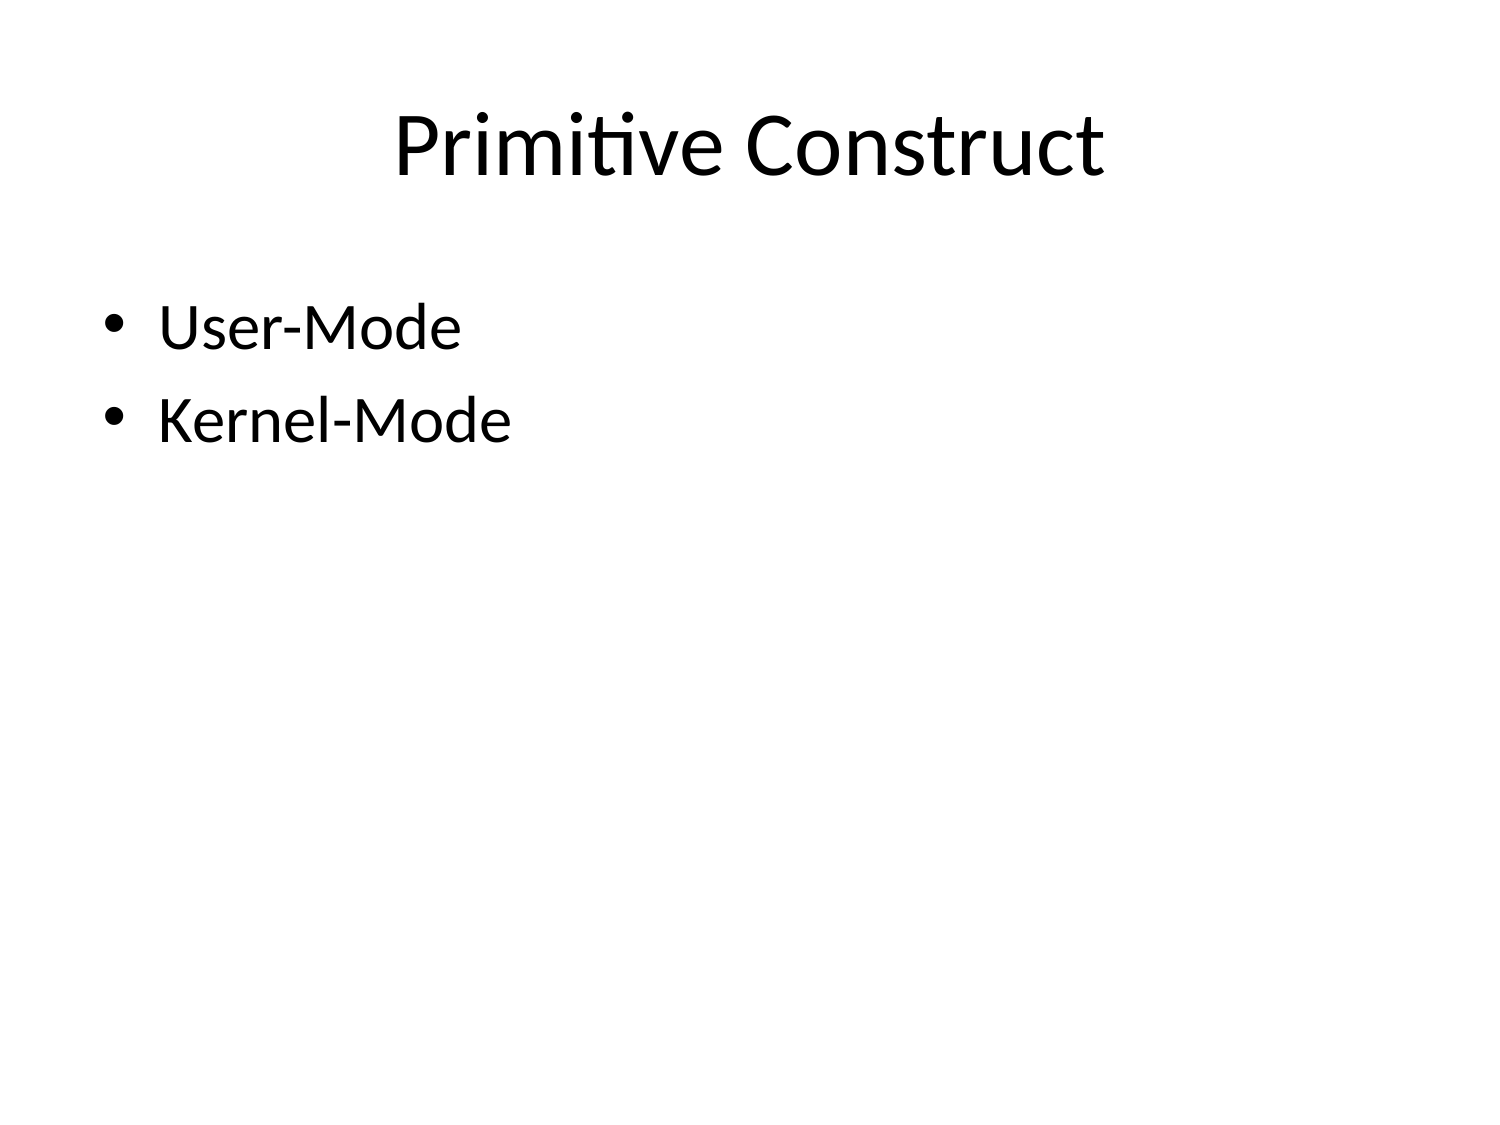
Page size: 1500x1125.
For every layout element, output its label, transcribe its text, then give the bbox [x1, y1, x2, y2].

list User-Mode Kernel-Mode [87, 275, 1438, 1018]
title Primitive Construct [75, 45, 1425, 233]
